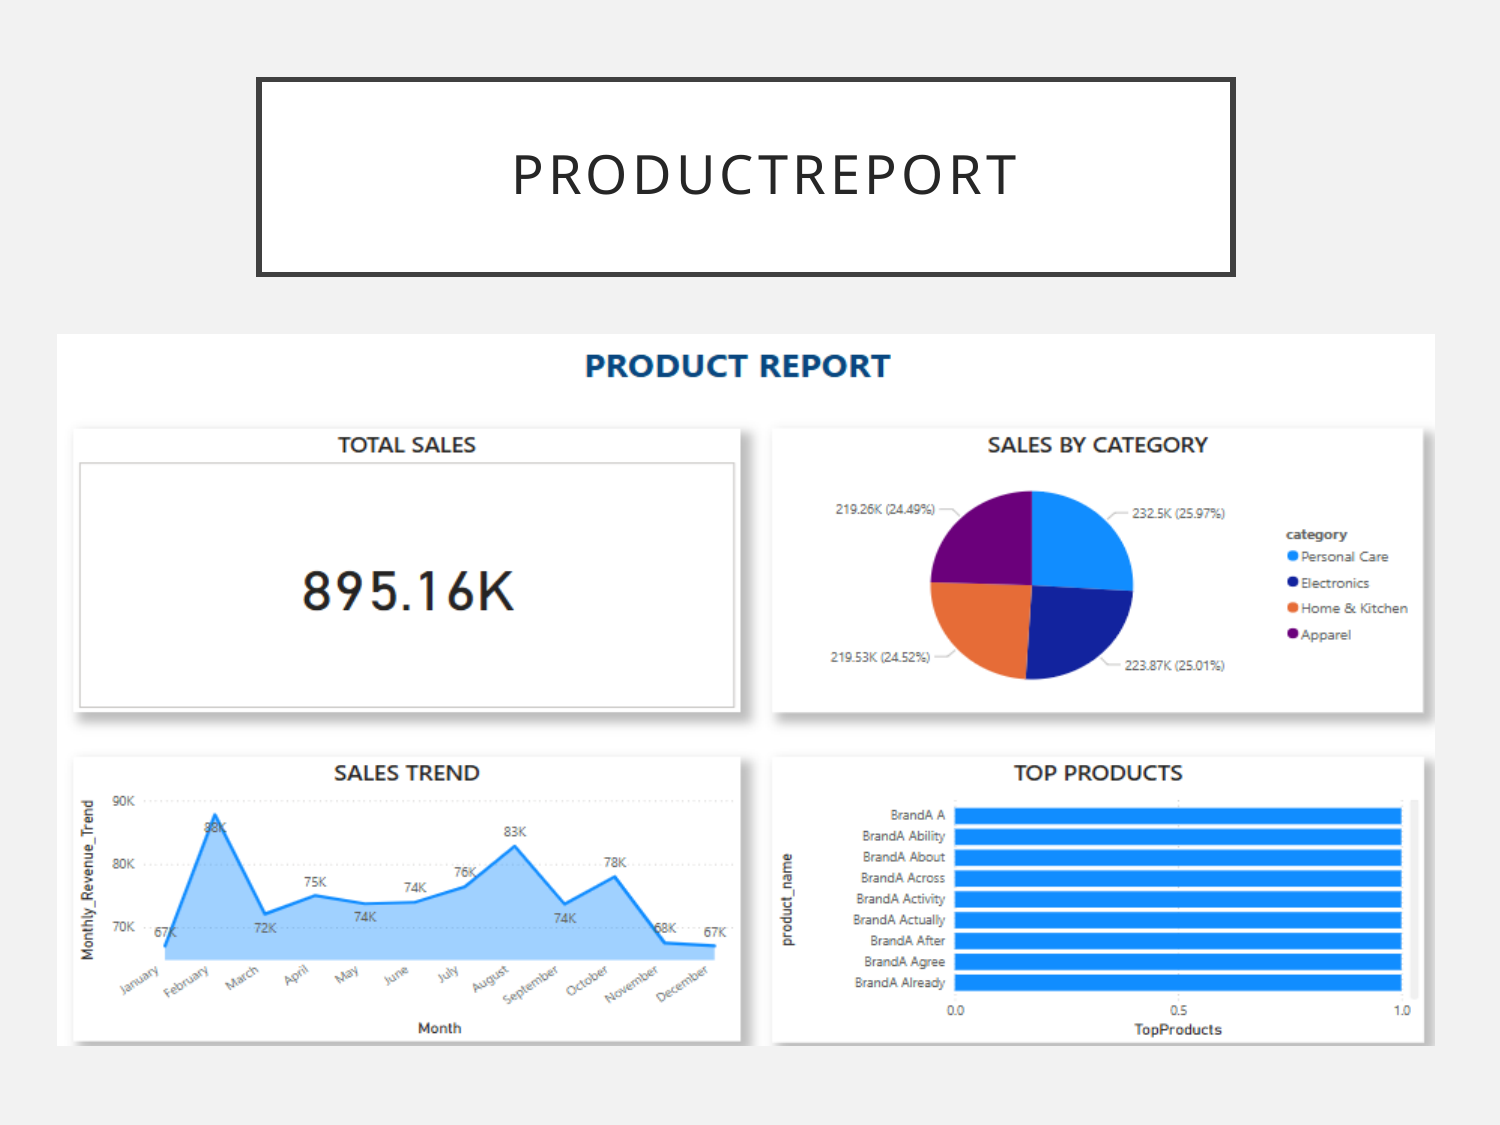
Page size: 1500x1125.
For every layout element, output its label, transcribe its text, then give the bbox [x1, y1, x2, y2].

picture [57, 334, 1435, 1046]
title PRODUCTREPORT [256, 77, 1236, 277]
